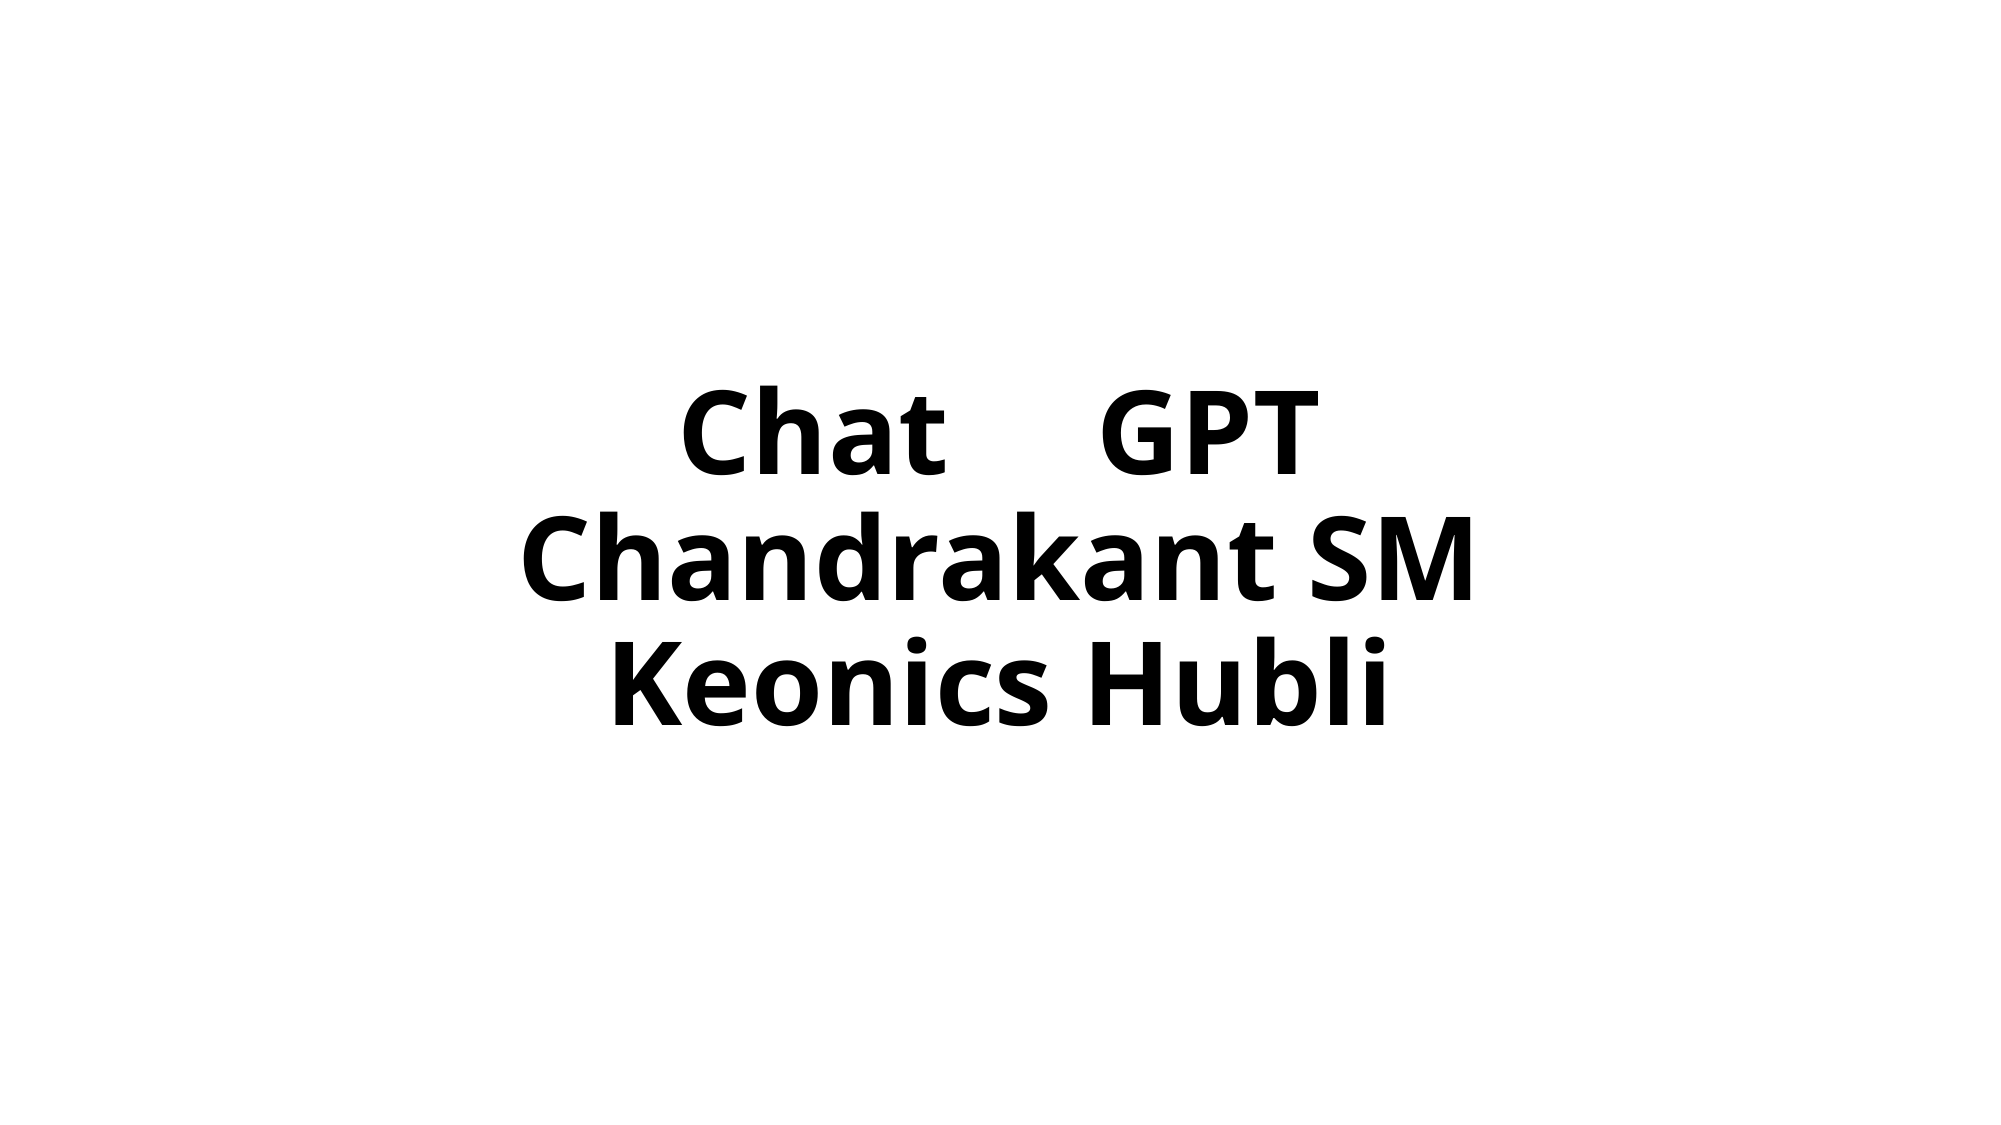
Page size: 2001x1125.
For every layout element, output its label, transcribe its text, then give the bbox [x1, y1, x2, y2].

title Chat GPT Chandrakant SM Keonics Hubli [249, 366, 1750, 759]
